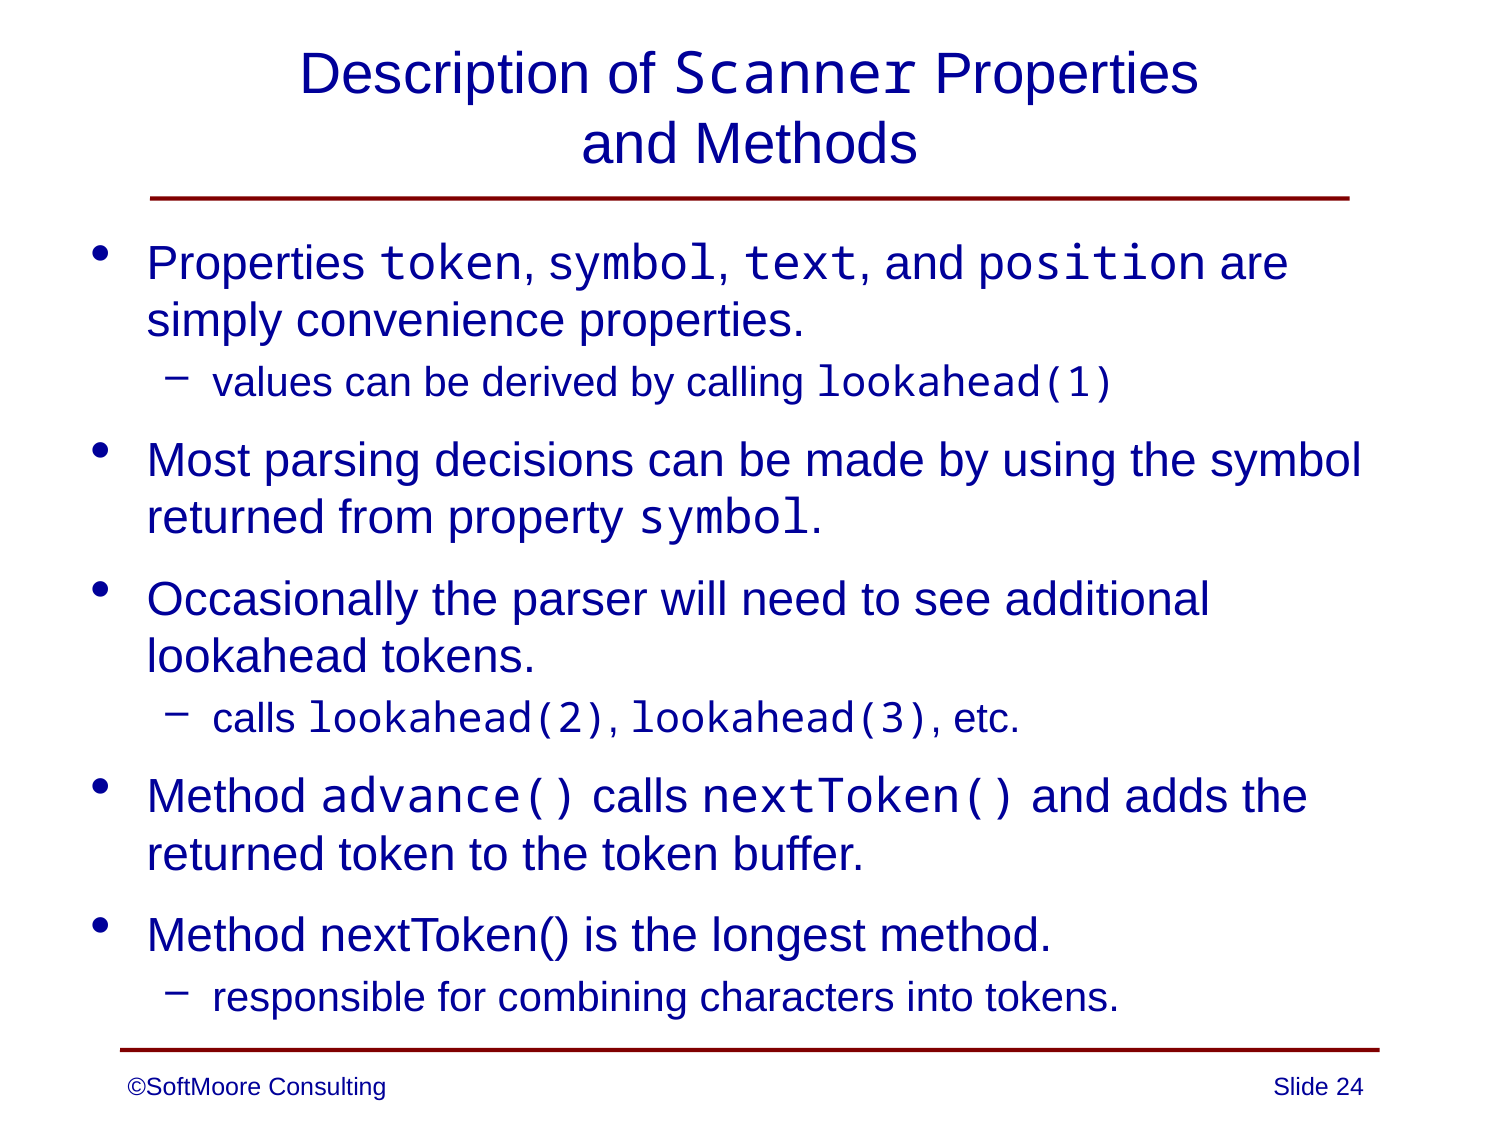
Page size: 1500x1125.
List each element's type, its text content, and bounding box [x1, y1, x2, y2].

list Properties token, symbol, text, and position are simply convenience properties. values can be derived by calling lookahead(1) Most parsing decisions can be made by using the symbol returned from property symbol. Occasionally the parser will need to see additional lookahead tokens. calls lookahead(2), lookahead(3), etc. Method advance() calls nextToken() and adds the returned token to the token buffer. Method nextToken() is the longest method. responsible for combining characters into tokens. [74, 223, 1425, 1034]
footer ©SoftMoore Consulting [111, 1061, 563, 1109]
title Description of Scanner Properties and Methods [149, 22, 1350, 188]
slide_number Slide 24 [1078, 1061, 1380, 1109]
